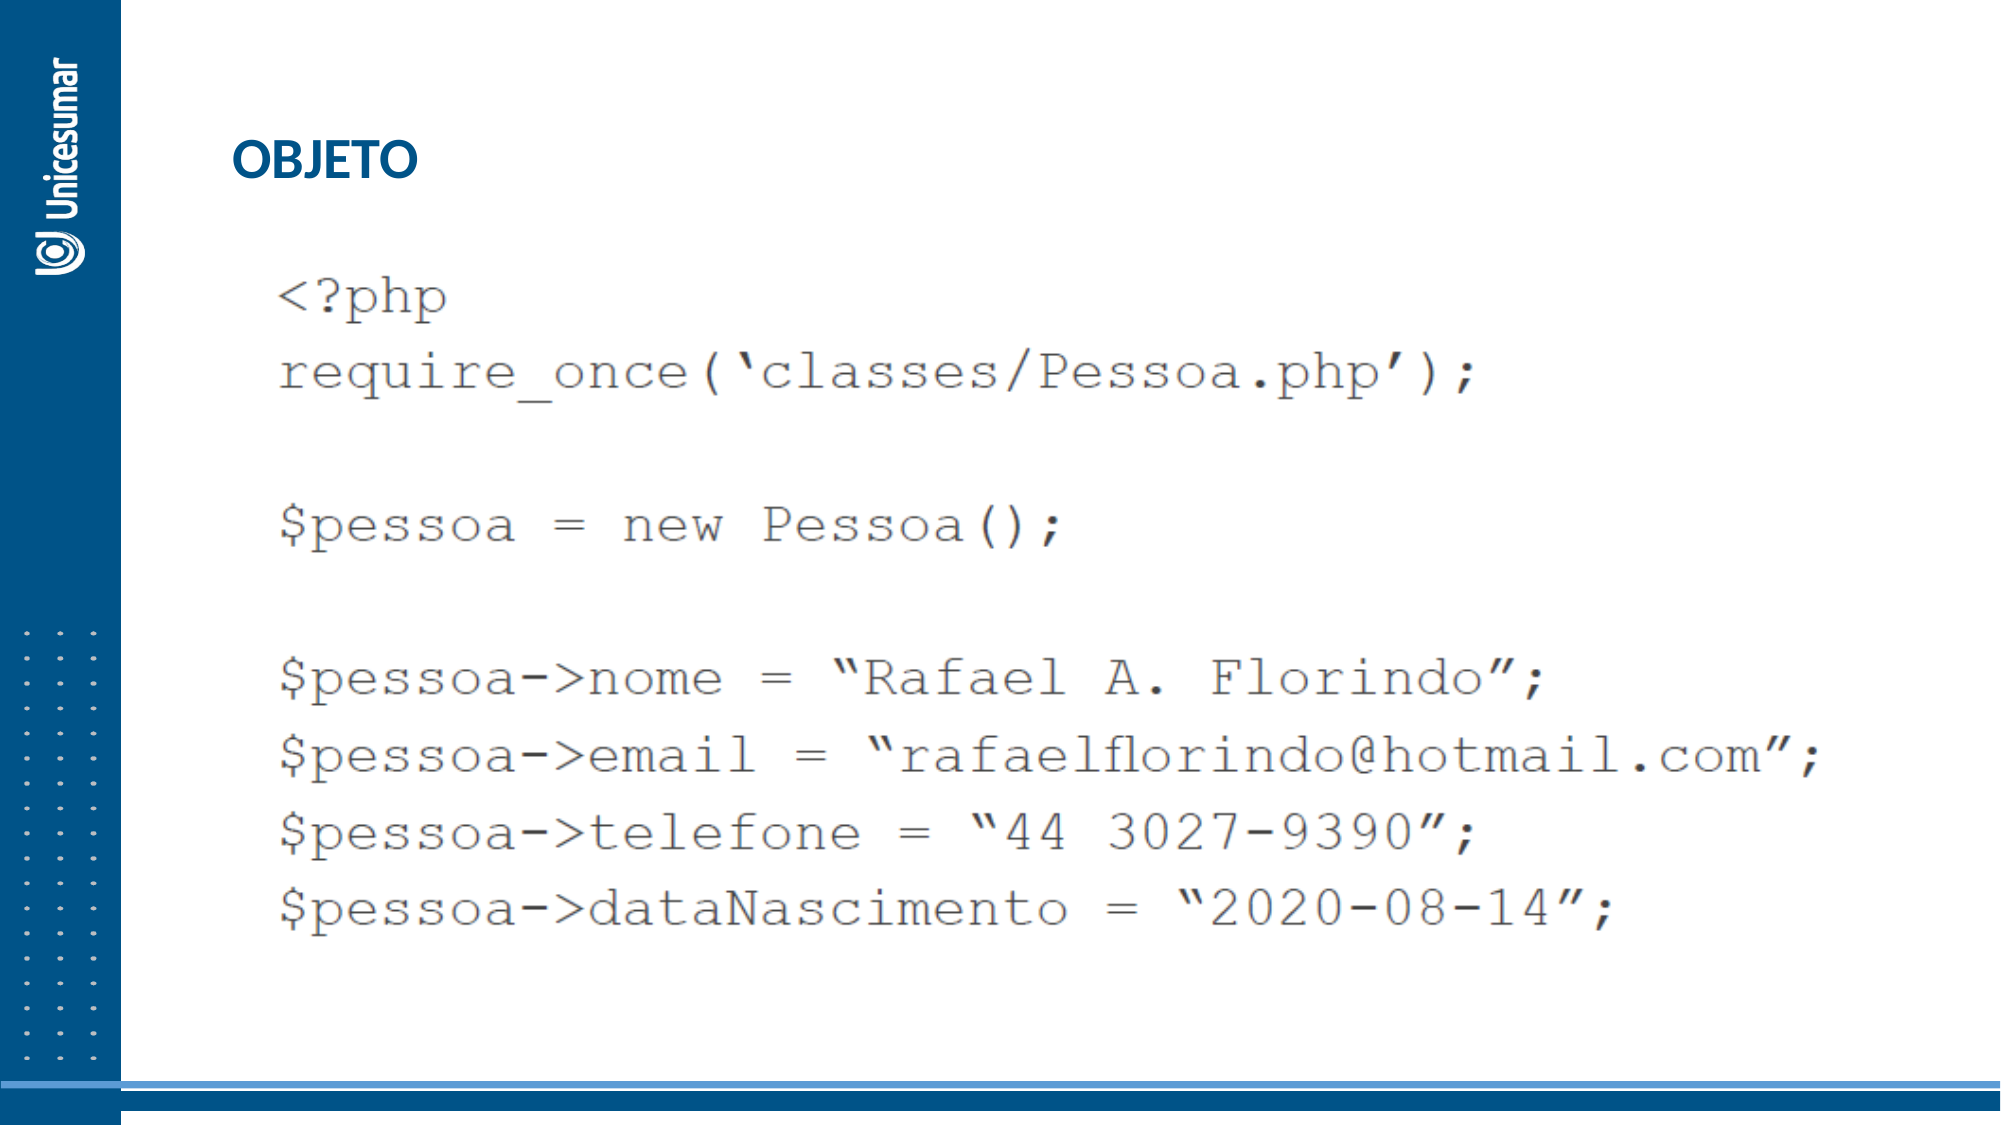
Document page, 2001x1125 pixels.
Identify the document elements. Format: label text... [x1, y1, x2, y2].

picture [267, 252, 1853, 980]
picture [24, 631, 111, 1060]
picture [36, 58, 85, 275]
list OBJETO [217, 81, 1945, 237]
